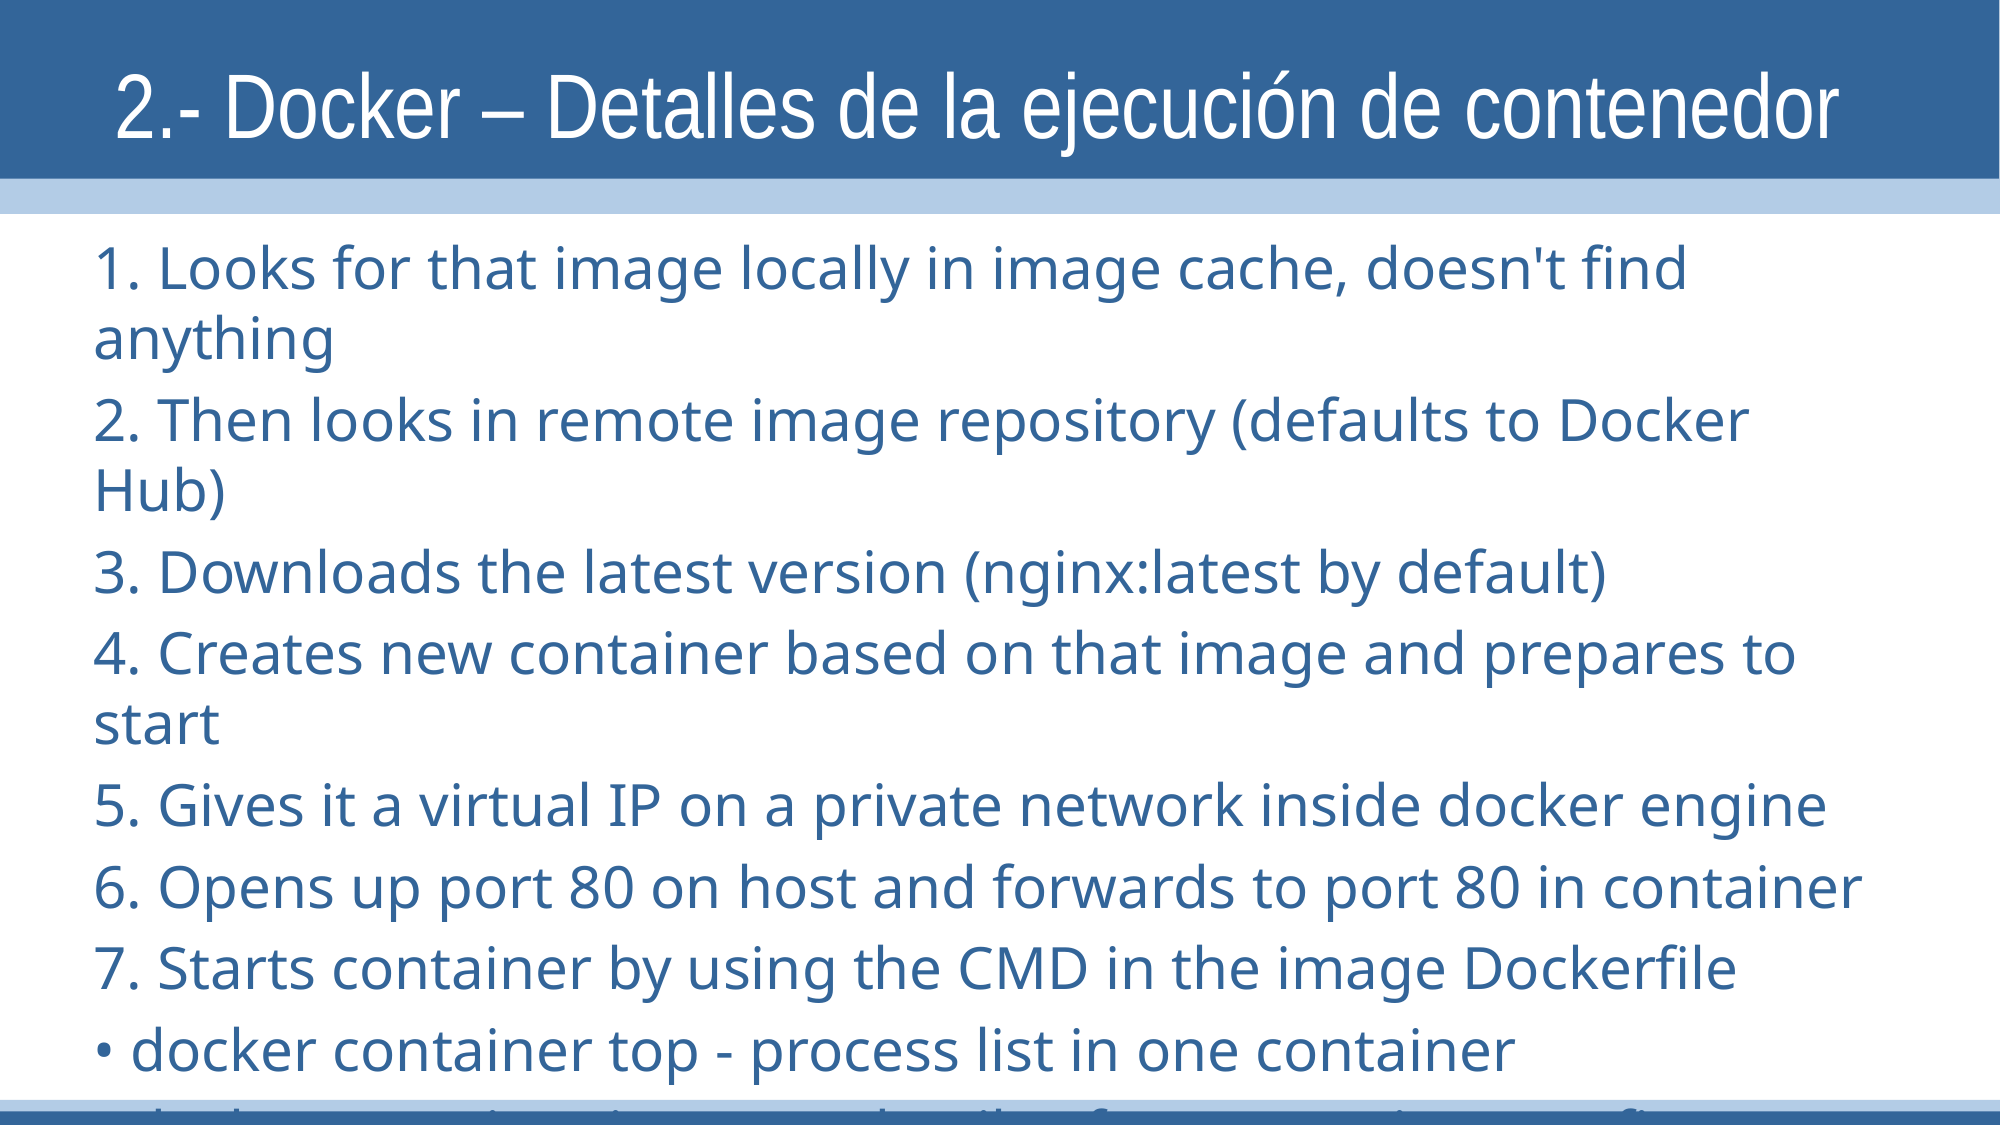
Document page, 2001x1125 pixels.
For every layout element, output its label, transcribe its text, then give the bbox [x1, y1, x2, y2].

title 2.- Docker – Detalles de la ejecución de contenedor [99, 42, 1914, 161]
list 1. Looks for that image locally in image cache, doesn't find anything 2. Then looks in remote image repository (defaults to Docker Hub) 3. Downloads the latest version (nginx:latest by default) 4. Creates new container based on that image and prepares to start 5. Gives it a virtual IP on a private network inside docker engine 6. Opens up port 80 on host and forwards to port 80 in container 7. Starts container by using the CMD in the image Dockerfile • docker container top - process list in one container • docker container inspect - details of one container config • docker container stats - performance stats for all containers [78, 223, 1893, 980]
